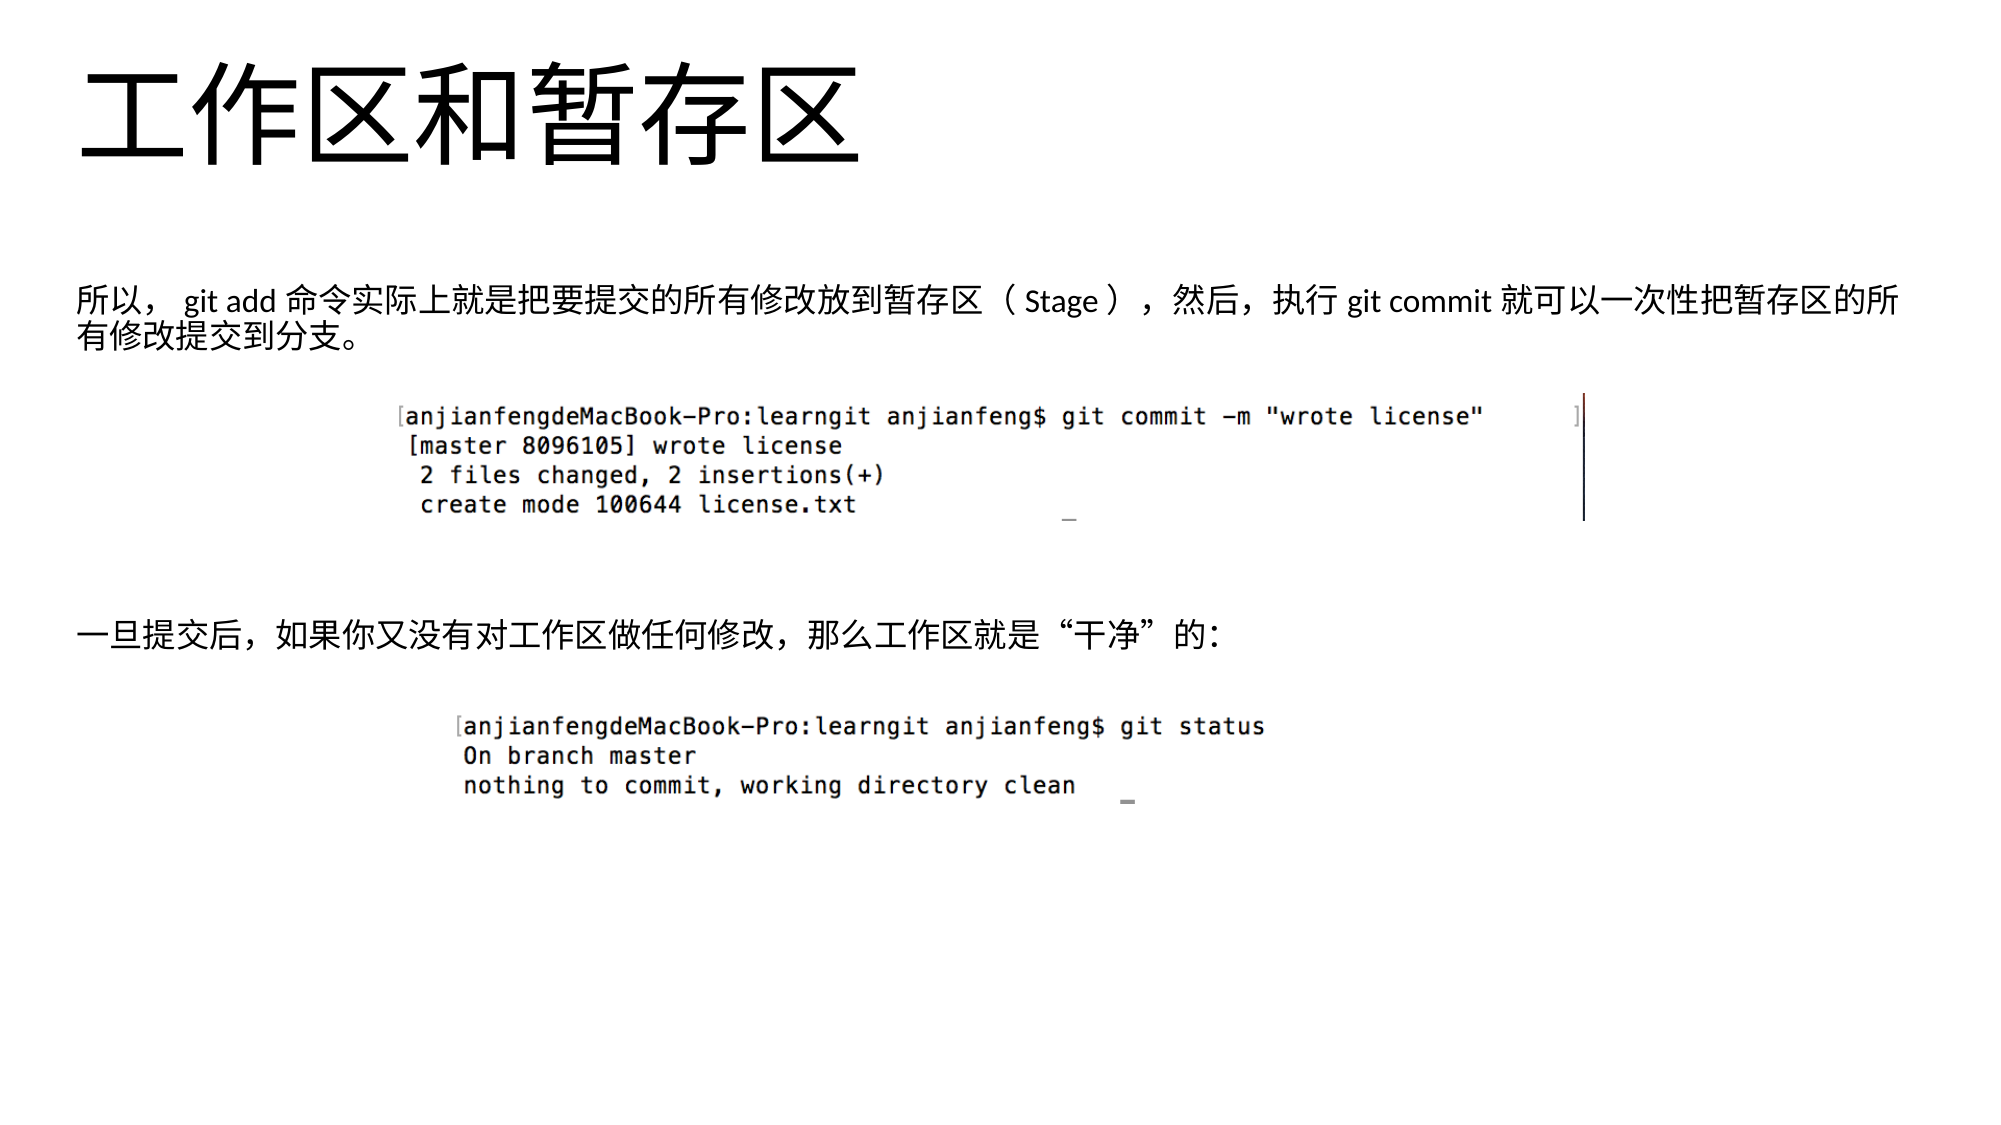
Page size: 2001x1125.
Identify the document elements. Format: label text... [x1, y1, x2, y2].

title 工作区和暂存区 [61, 50, 1307, 189]
picture [453, 707, 1529, 804]
picture [397, 393, 1585, 521]
subtitle 所以，git add命令实际上就是把要提交的所有修改放到暂存区（Stage），然后，执行git commit就可以一次性把暂存区的所有修改提交到分支。 一旦提交后，如果你又没有对工作区做任何修改，那么工作区就是“干净”的： [61, 276, 1921, 992]
